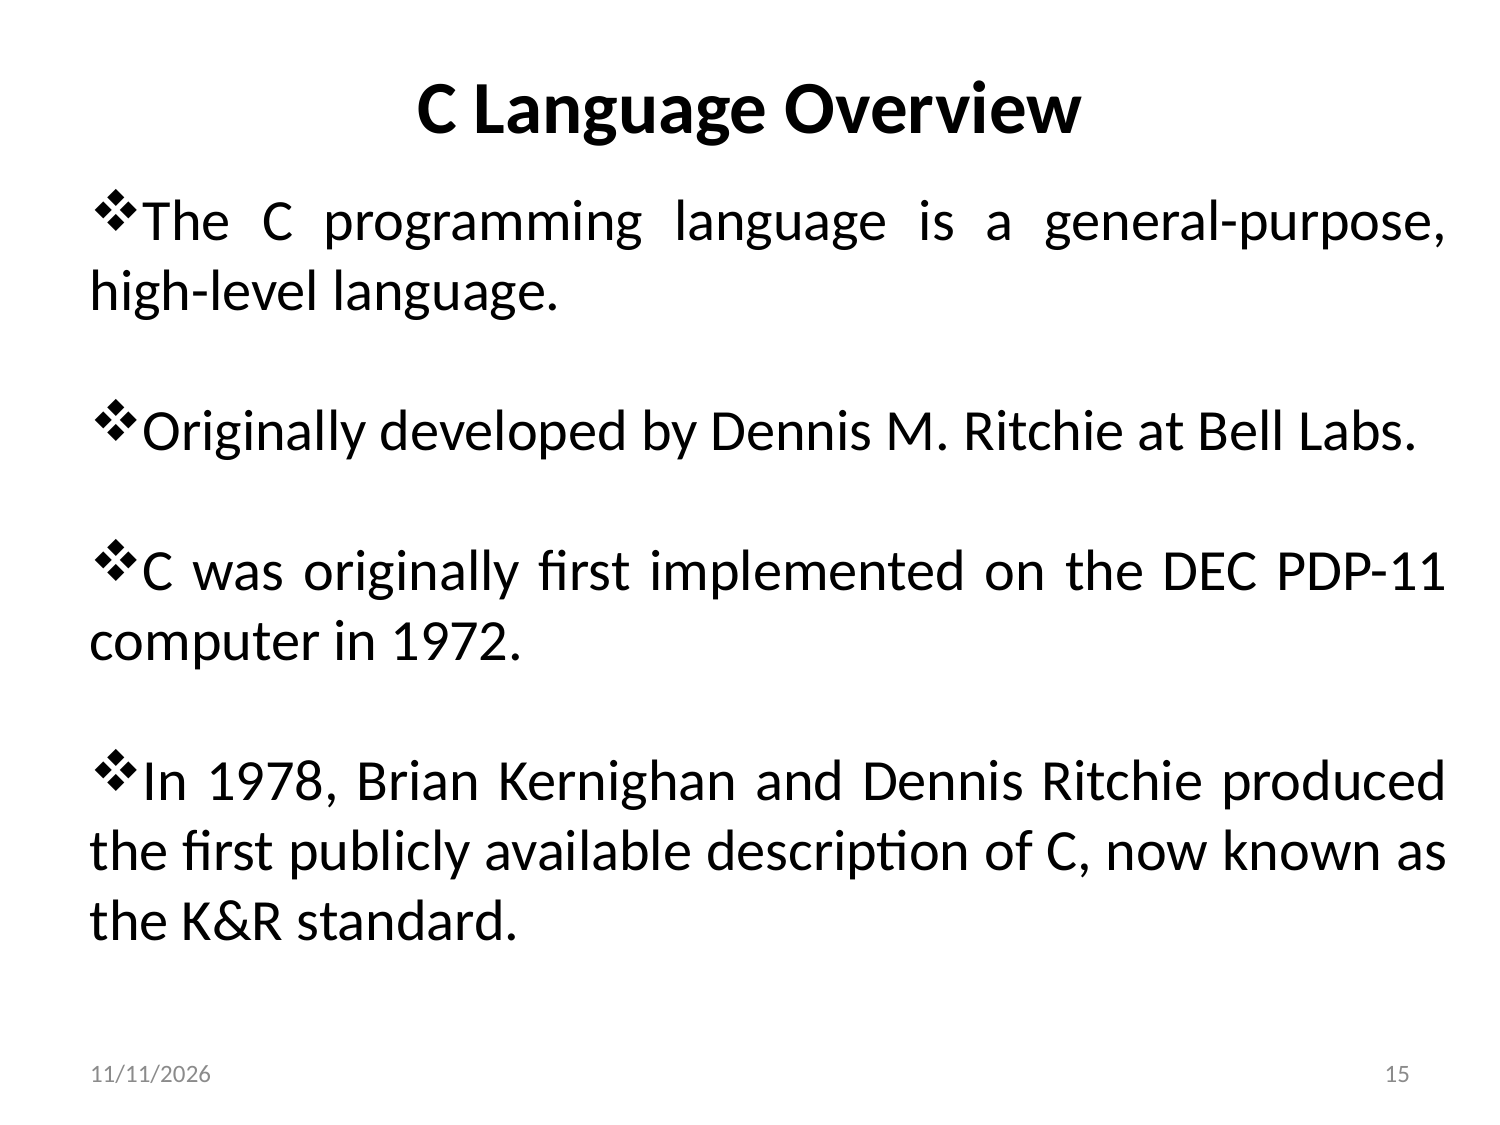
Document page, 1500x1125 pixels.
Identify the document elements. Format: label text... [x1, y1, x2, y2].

slide_number 15 [1074, 1042, 1425, 1103]
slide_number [75, 1042, 425, 1103]
title C Language Overview [75, 45, 1425, 163]
text_box The C programming language is a general-purpose, high-level language. Originally developed by Dennis M. Ritchie at Bell Labs. C was originally first implemented on the DEC PDP-11 computer in 1972. In 1978, Brian Kernighan and Dennis Ritchie produced the first publicly available description of C, now known as the K&R standard. [75, 174, 1463, 960]
